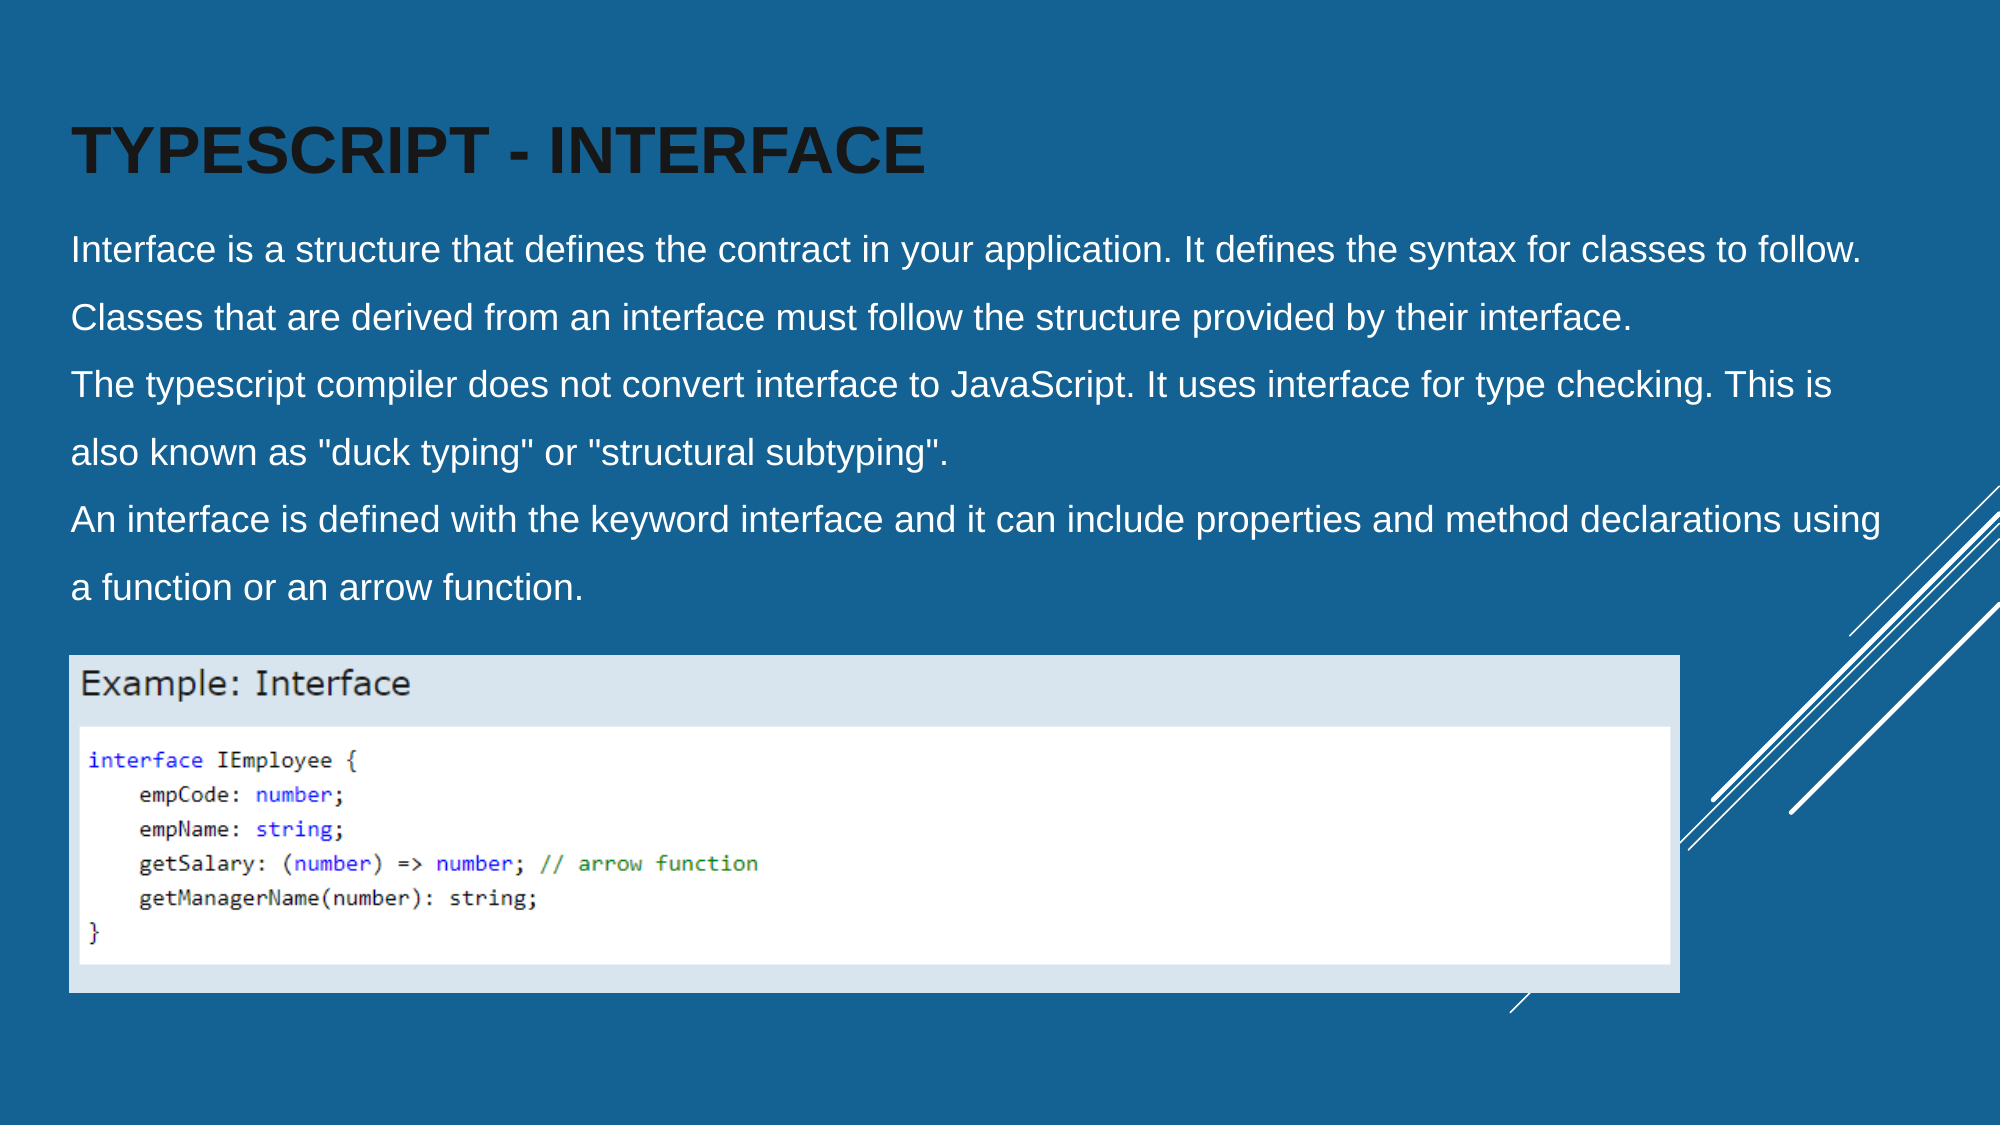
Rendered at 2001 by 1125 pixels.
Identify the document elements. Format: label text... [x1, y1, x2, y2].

picture [69, 655, 1680, 994]
text_box Interface is a structure that defines the contract in your application. It defines the syntax for classes to follow. Classes that are derived from an interface must follow the structure provided by their interface. The typescript compiler does not convert interface to JavaScript. It uses interface for type checking. This is also known as "duck typing" or "structural subtyping". An interface is defined with the keyword interface and it can include properties and method declarations using a function or an arrow function. [63, 195, 1917, 615]
text_box TYPESCRIPT - INTERFACE [63, 99, 936, 194]
